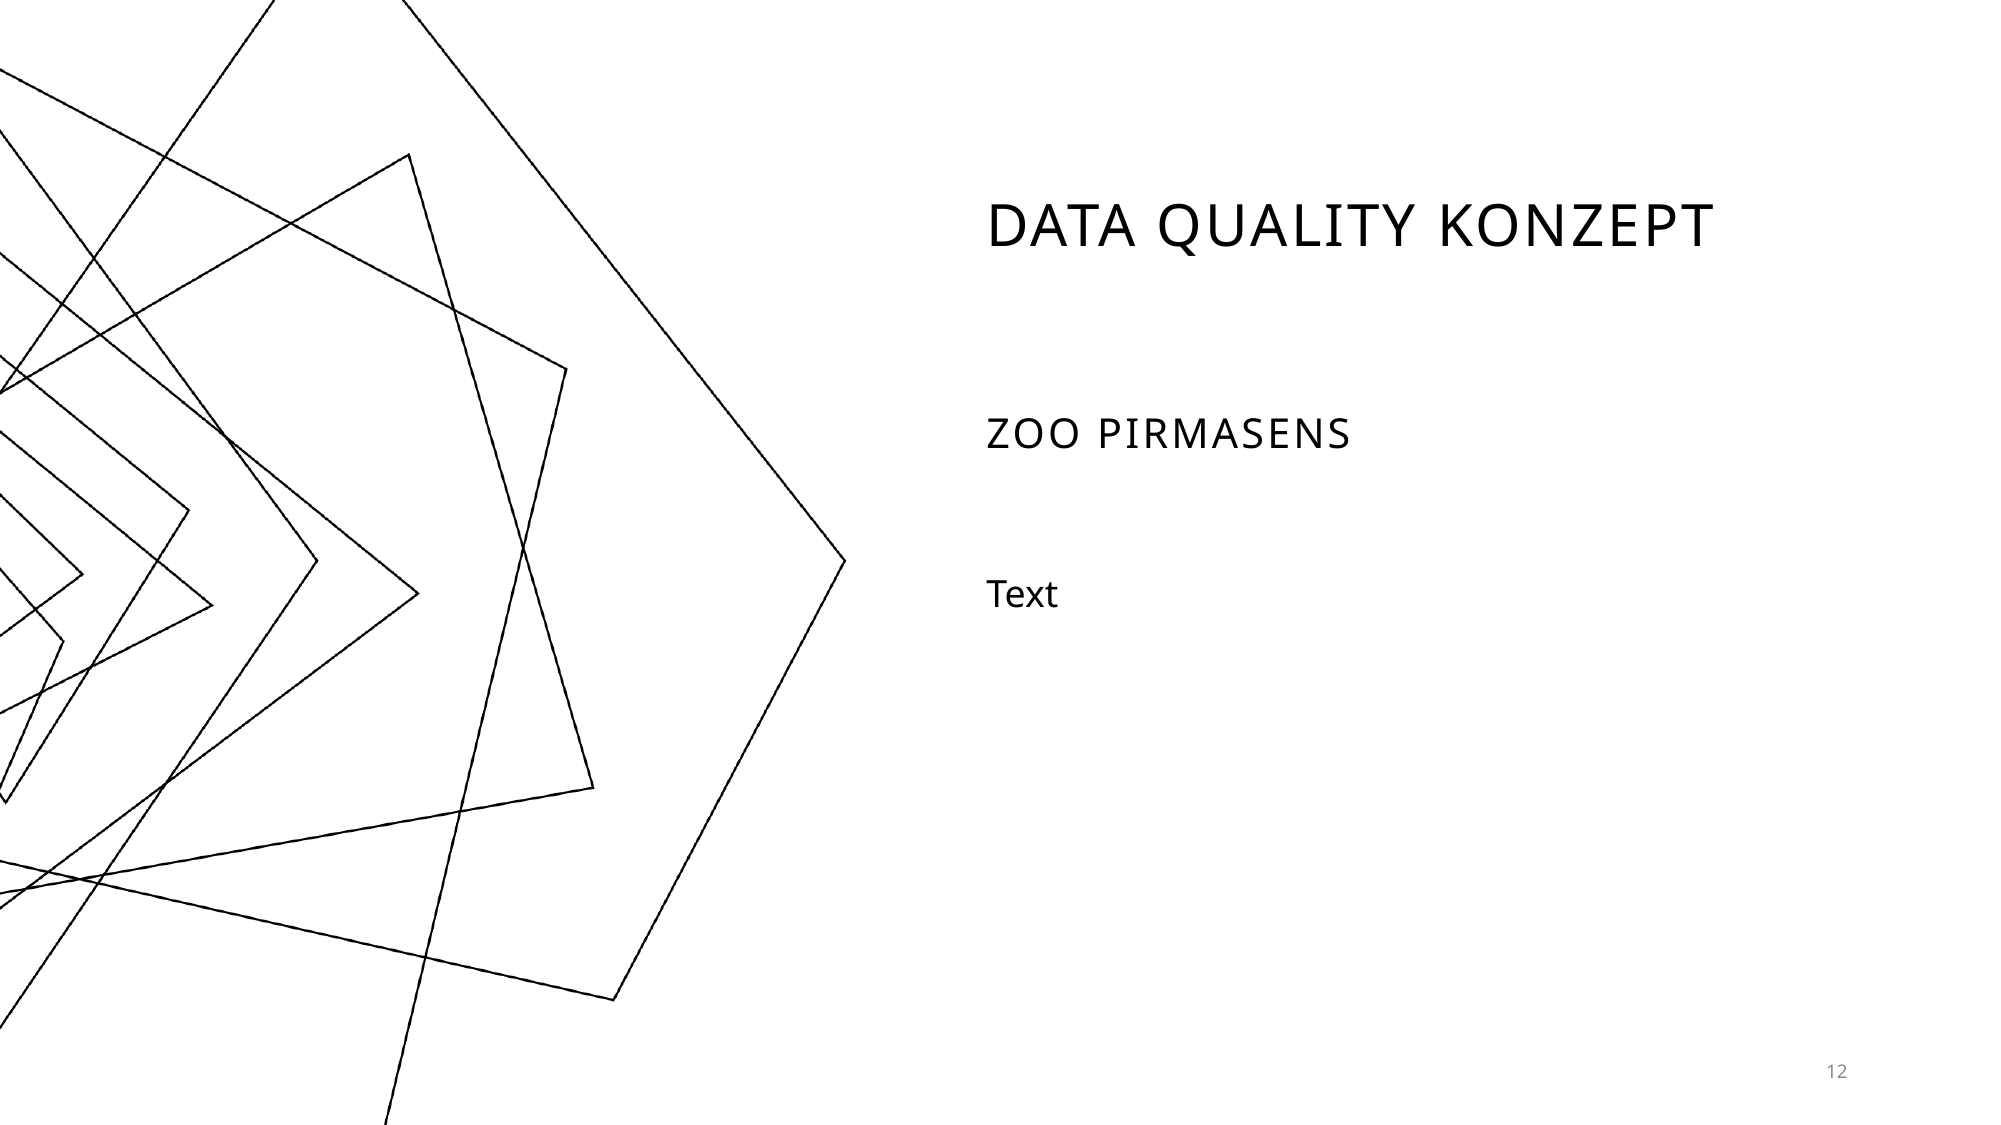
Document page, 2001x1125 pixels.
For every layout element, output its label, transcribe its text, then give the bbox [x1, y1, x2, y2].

title Data Quality Konzept [971, 189, 1863, 328]
list Text [971, 562, 1863, 992]
picture [0, 0, 893, 1125]
slide_number 12 [1412, 1042, 1863, 1103]
list Zoo pirmasens [971, 405, 1863, 465]
